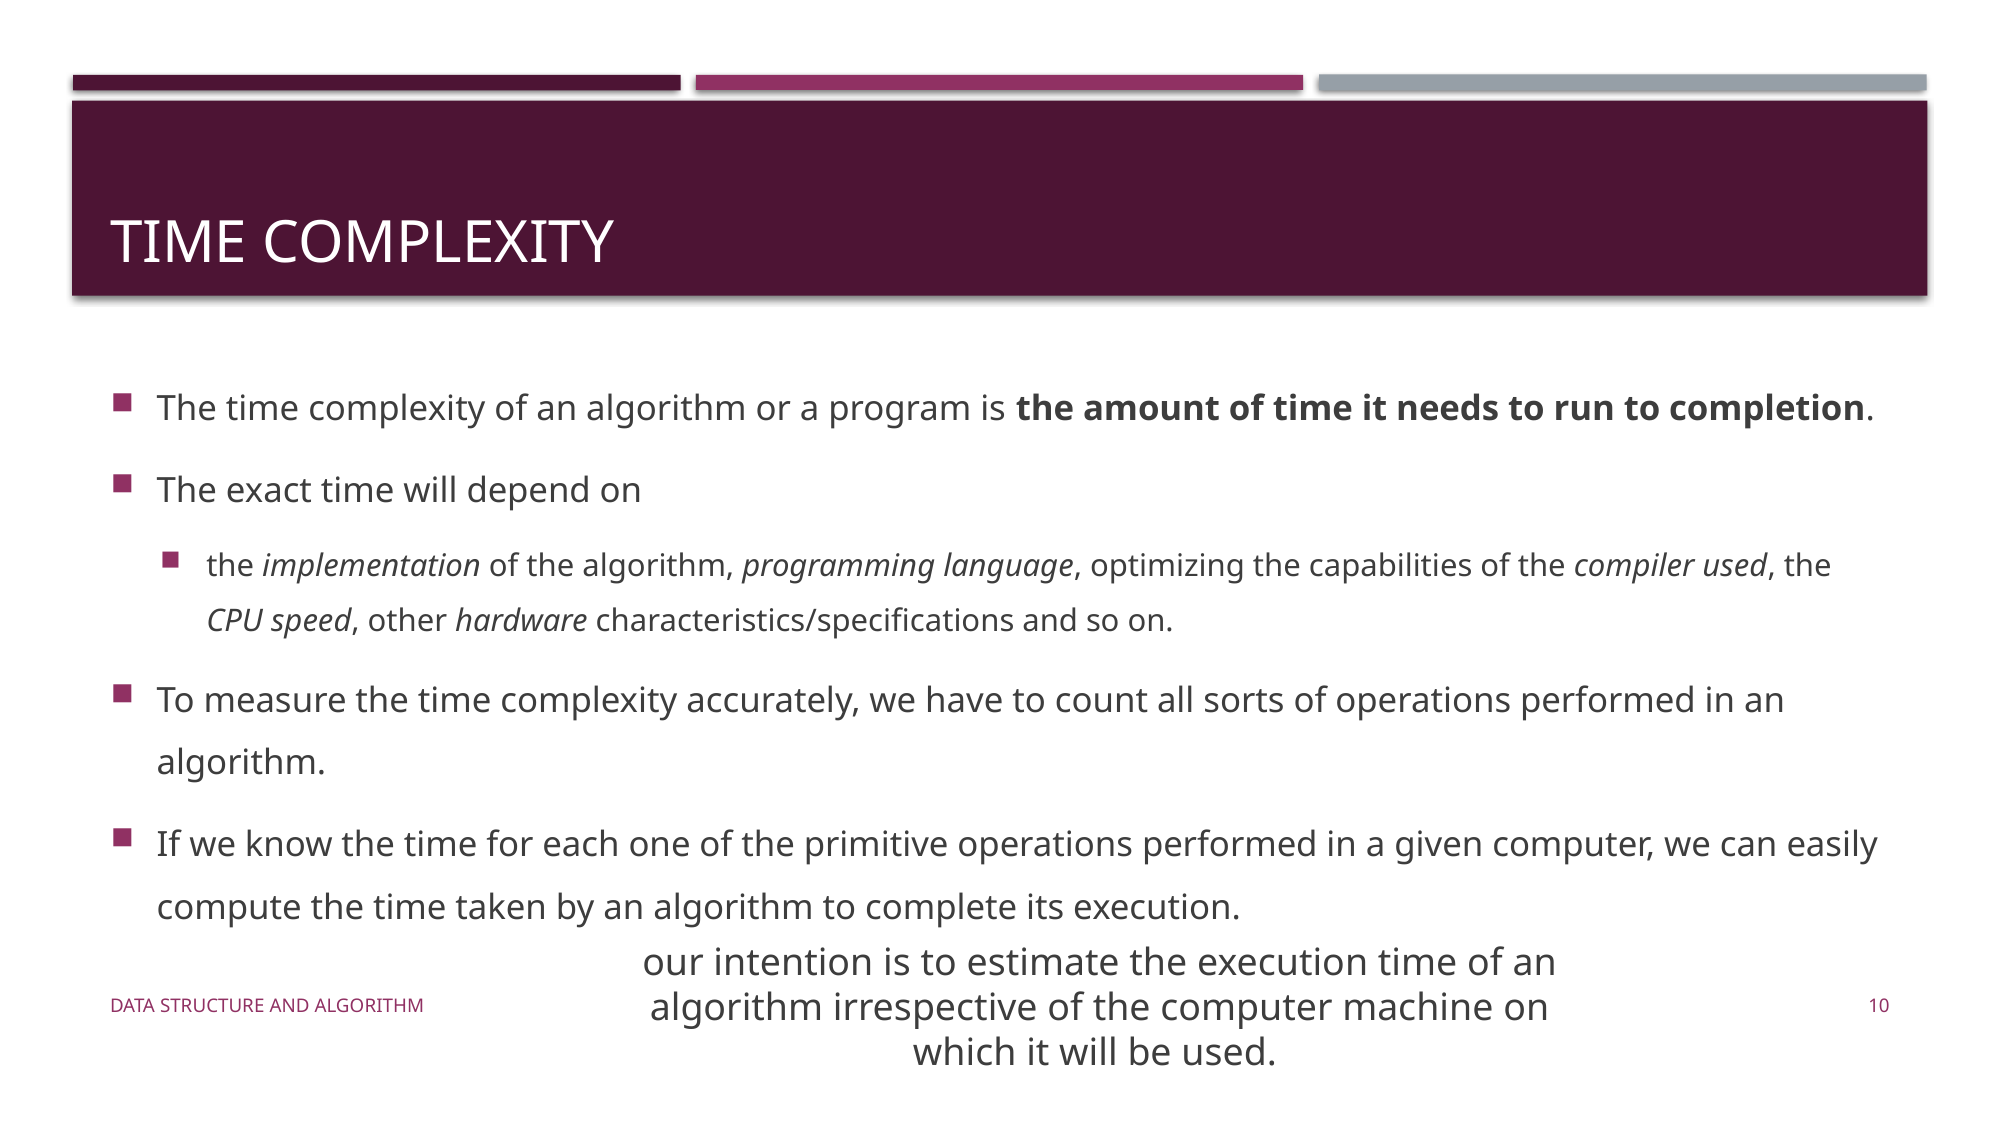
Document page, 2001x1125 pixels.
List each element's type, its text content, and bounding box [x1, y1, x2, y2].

list The time complexity of an algorithm or a program is the amount of time it needs to run to completion. The exact time will depend on the implementation of the algorithm, programming language, optimizing the capabilities of the compiler used, the CPU speed, other hardware characteristics/specifications and so on. To measure the time complexity accurately, we have to count all sorts of operations performed in an algorithm. If we know the time for each one of the primitive operations performed in a given computer, we can easily compute the time taken by an algorithm to complete its execution. [95, 357, 1905, 961]
footer Data Structure and Algorithm [95, 976, 1230, 1037]
title Time Complexity [95, 115, 1905, 282]
text_box our intention is to estimate the execution time of an algorithm irrespective of the computer machine on which it will be used. [600, 930, 1600, 1081]
slide_number 10 [1732, 977, 1905, 1037]
